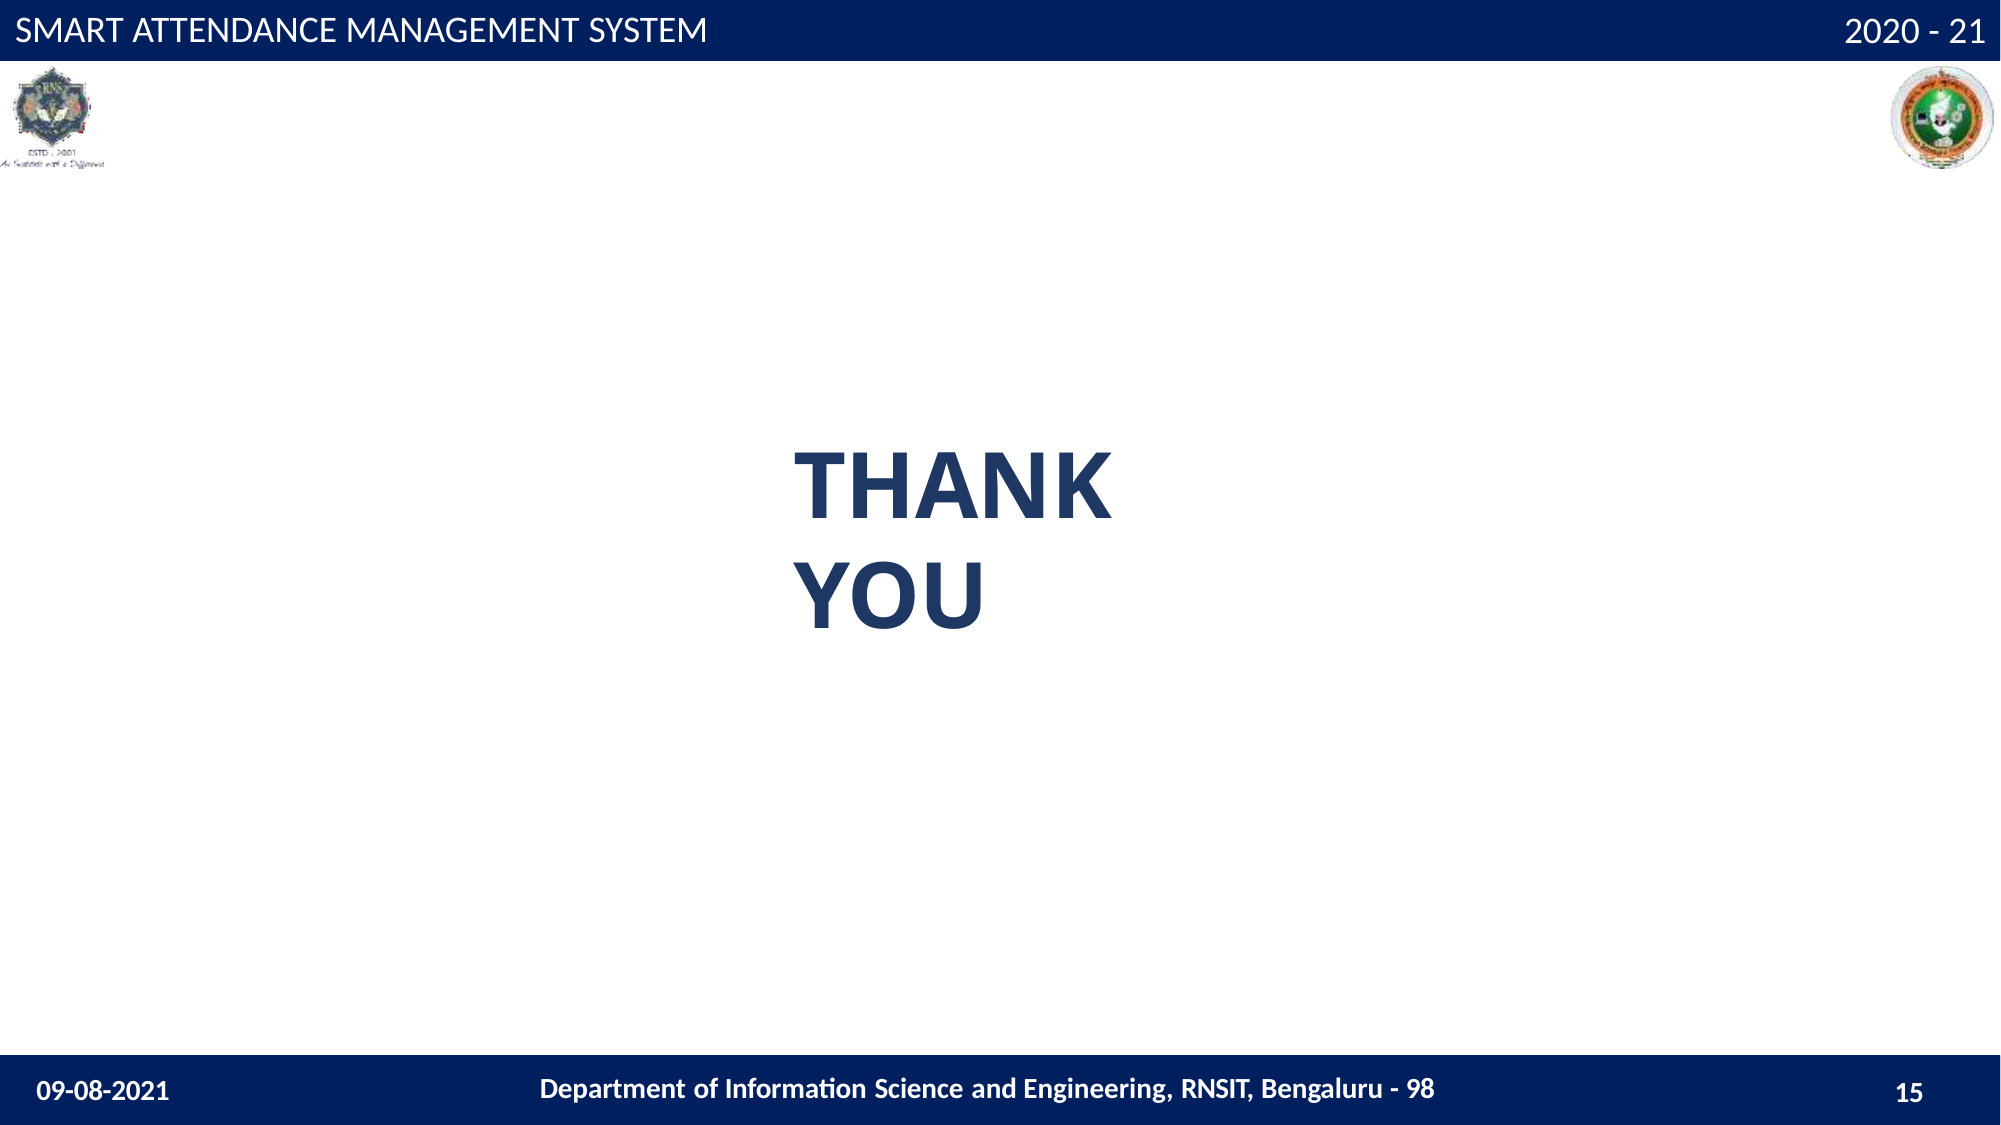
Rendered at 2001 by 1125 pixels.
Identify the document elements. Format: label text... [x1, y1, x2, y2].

text_box 2020 - 21 [1842, 3, 1989, 51]
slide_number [34, 1076, 173, 1125]
footer Department of Information Science and Engineering, RNSIT, Bengaluru - 98 [537, 1075, 1442, 1125]
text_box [0, 65, 1994, 170]
title THANK YOU [791, 424, 1227, 647]
slide_number 15 [1888, 1078, 1930, 1125]
text_box SMART ATTENDANCE MANAGEMENT SYSTEM [12, 2, 717, 50]
